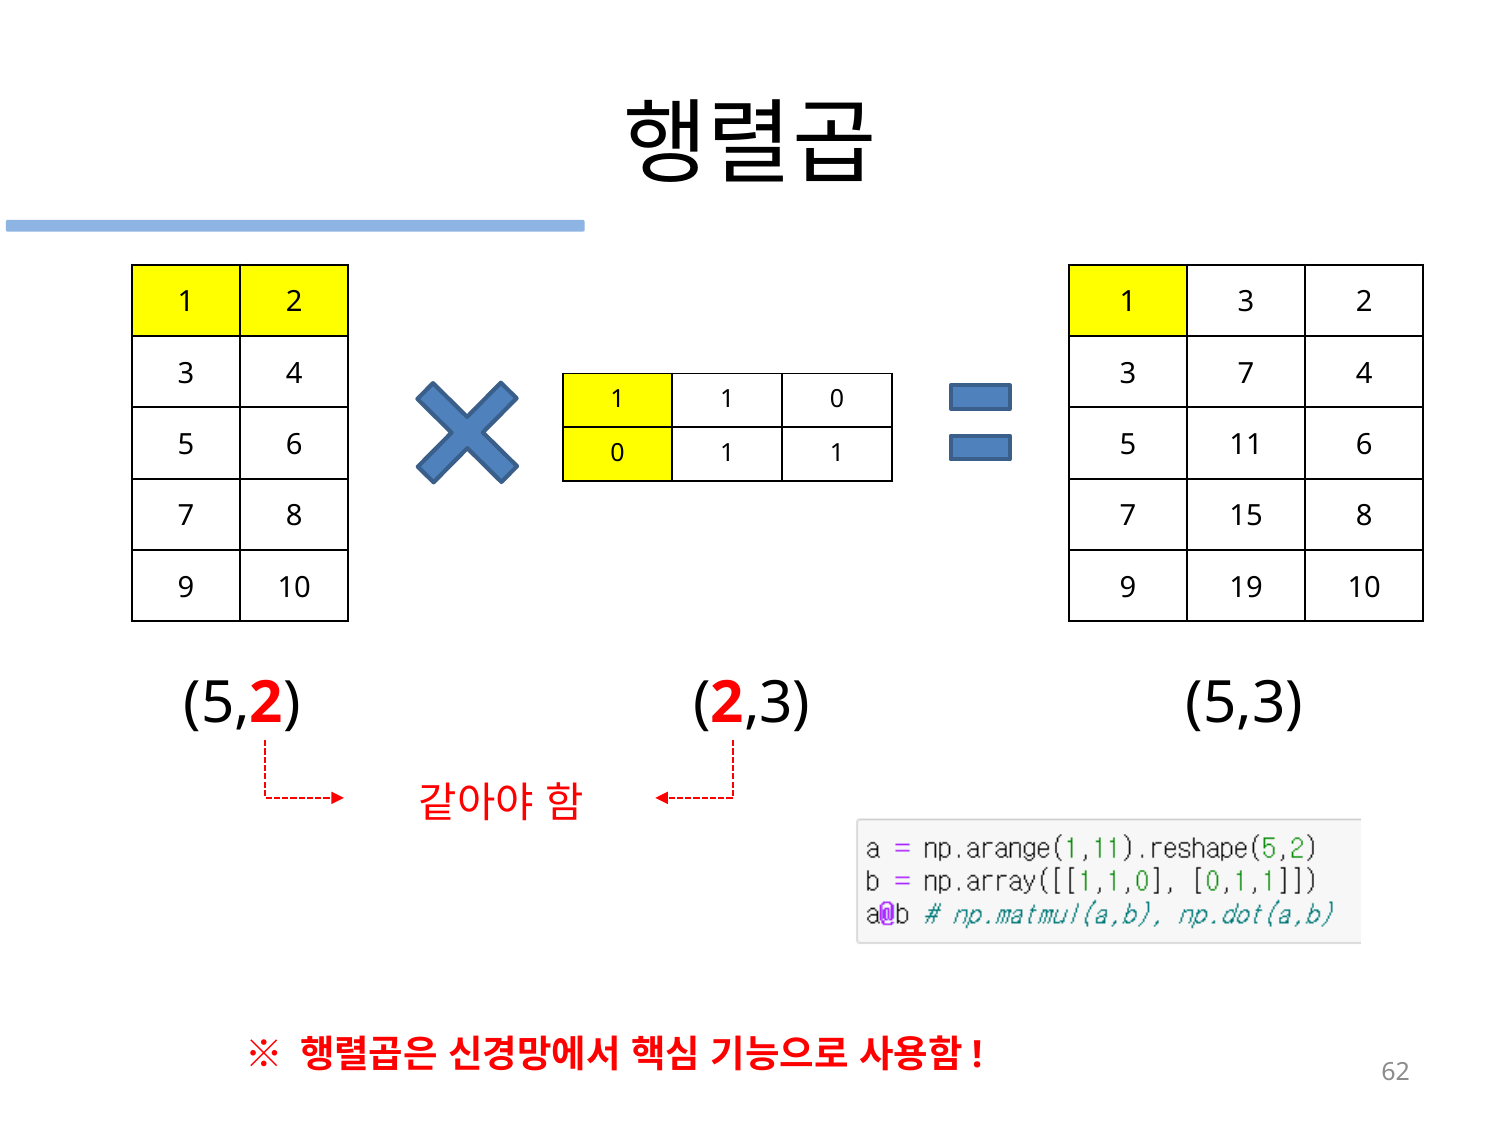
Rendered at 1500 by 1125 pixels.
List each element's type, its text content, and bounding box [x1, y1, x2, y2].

table_cell 15 [1188, 480, 1304, 549]
text_box [415, 380, 520, 485]
table_header 1 [133, 266, 239, 335]
table_header 1 [564, 374, 671, 426]
table_cell 5 [1070, 408, 1186, 478]
table_cell 11 [1188, 408, 1304, 478]
table_cell 1 [783, 428, 891, 480]
text_box 같아야 함 [403, 768, 600, 834]
text_box [265, 740, 344, 805]
text_box [949, 383, 1012, 411]
table_header 3 [1188, 266, 1304, 335]
table_cell 6 [241, 408, 347, 478]
text_box [3, 217, 587, 234]
table_cell 1 [673, 428, 781, 480]
table_cell 9 [1070, 551, 1186, 620]
text_box (5,2) [168, 656, 316, 742]
table_cell 7 [1070, 480, 1186, 549]
table_cell 8 [1306, 480, 1422, 549]
table_cell 5 [133, 408, 239, 478]
text_box ※ 행렬곱은 신경망에서 핵심 기능으로 사용함! [230, 1023, 1317, 1083]
picture [844, 807, 1361, 956]
text_box (5,3) [1171, 656, 1318, 742]
table_cell 7 [1188, 337, 1304, 406]
table_cell 19 [1188, 551, 1304, 620]
table_header 1 [673, 374, 781, 426]
table_header 0 [783, 374, 891, 426]
title 행렬곱 [75, 45, 1425, 233]
table_cell 3 [1070, 337, 1186, 406]
table_cell 3 [133, 337, 239, 406]
table_header 2 [241, 266, 347, 335]
table_cell 4 [1306, 337, 1422, 406]
table_cell 8 [241, 480, 347, 549]
table_header 2 [1306, 266, 1422, 335]
table_cell 0 [564, 428, 671, 480]
table_cell 6 [1306, 408, 1422, 478]
table_cell 10 [1306, 551, 1422, 620]
text_box [655, 740, 734, 805]
slide_number 62 [1074, 1042, 1425, 1103]
table_cell 9 [133, 551, 239, 620]
table_cell 4 [241, 337, 347, 406]
table_header 1 [1070, 266, 1186, 335]
text_box [949, 434, 1012, 461]
table_cell 7 [133, 480, 239, 549]
text_box (2,3) [678, 656, 826, 742]
table_cell 10 [241, 551, 347, 620]
